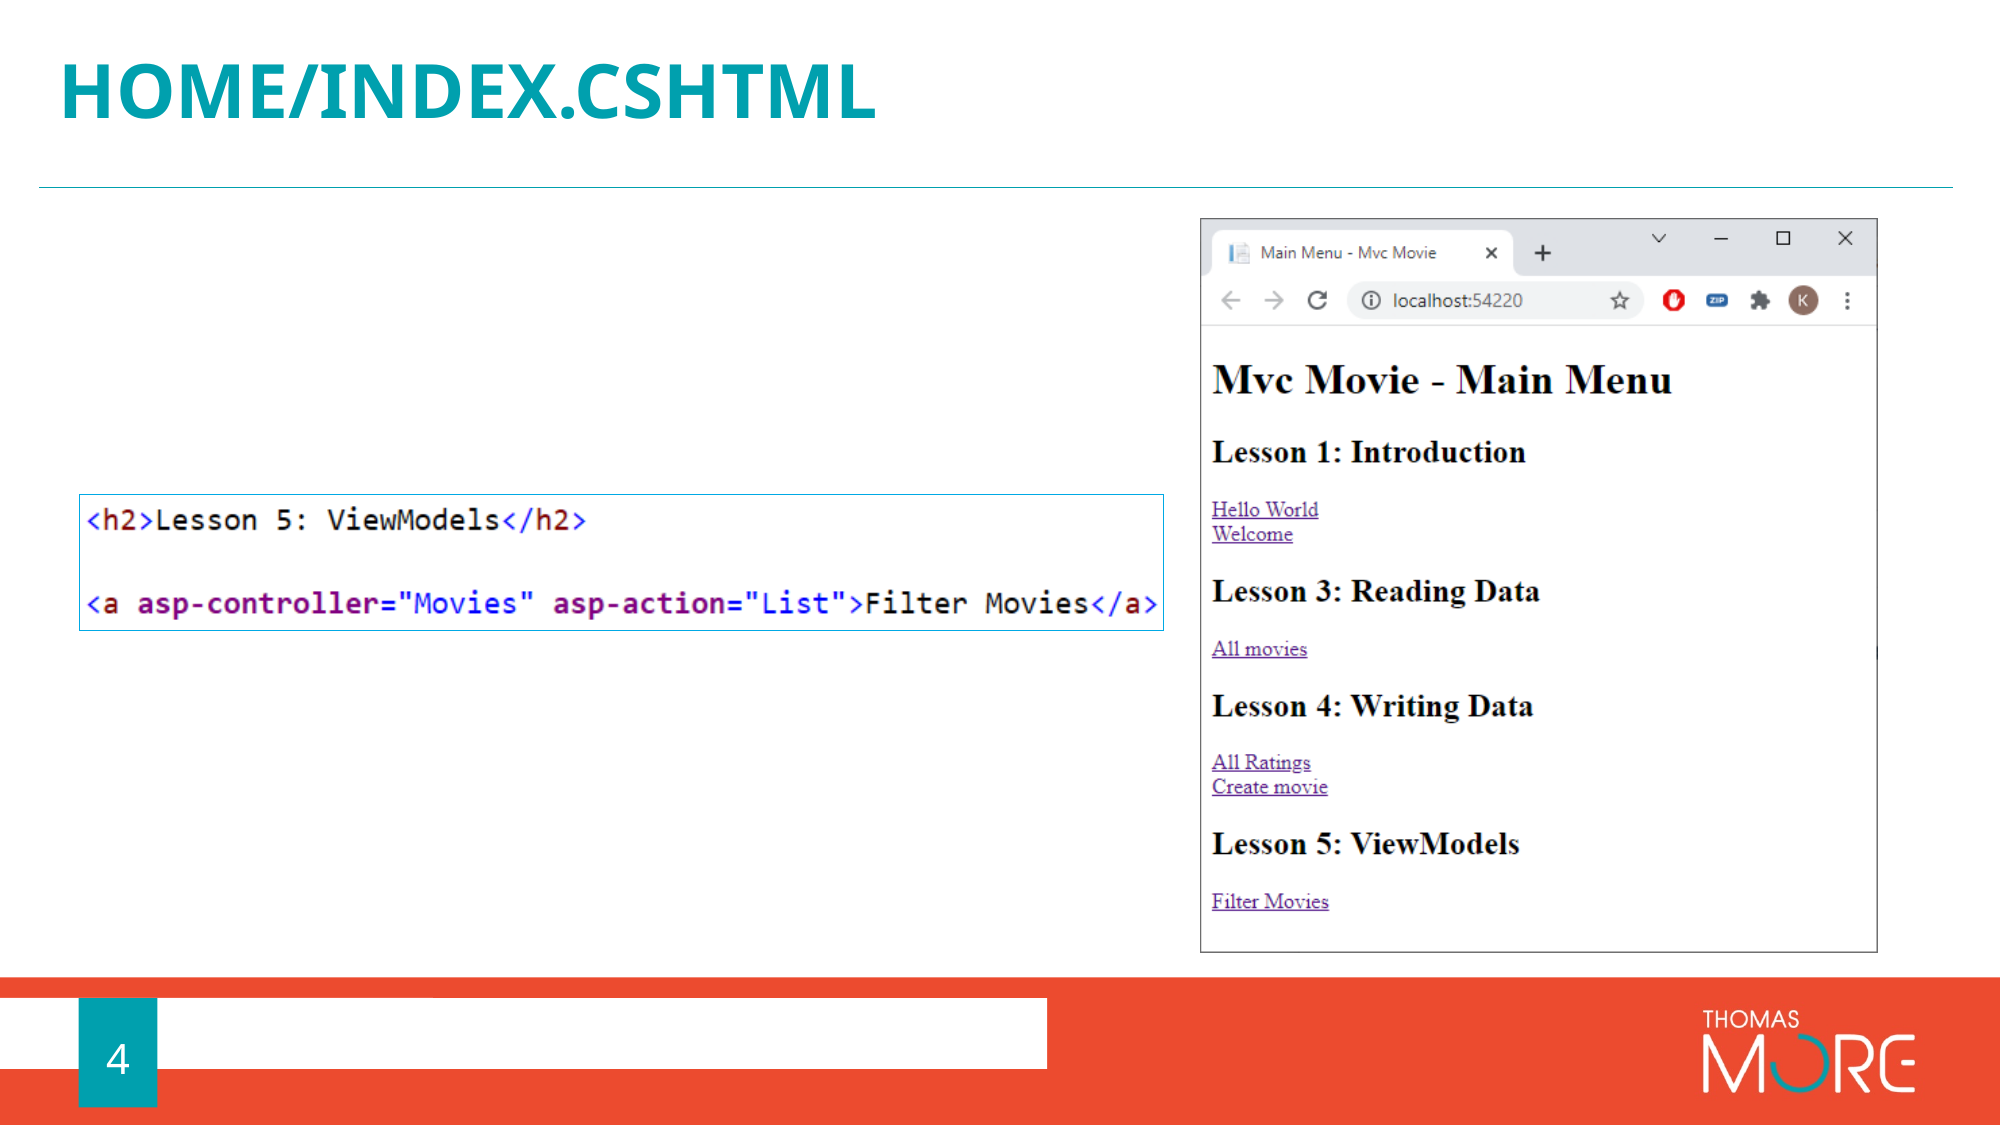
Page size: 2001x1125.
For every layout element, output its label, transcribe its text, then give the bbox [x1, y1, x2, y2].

slide_number 4 [78, 998, 158, 1108]
picture [81, 496, 1162, 629]
footer [165, 998, 1048, 1069]
title Home/Index.cshtml [0, 0, 2000, 188]
picture [1200, 218, 1878, 953]
picture [1673, 980, 1944, 1122]
